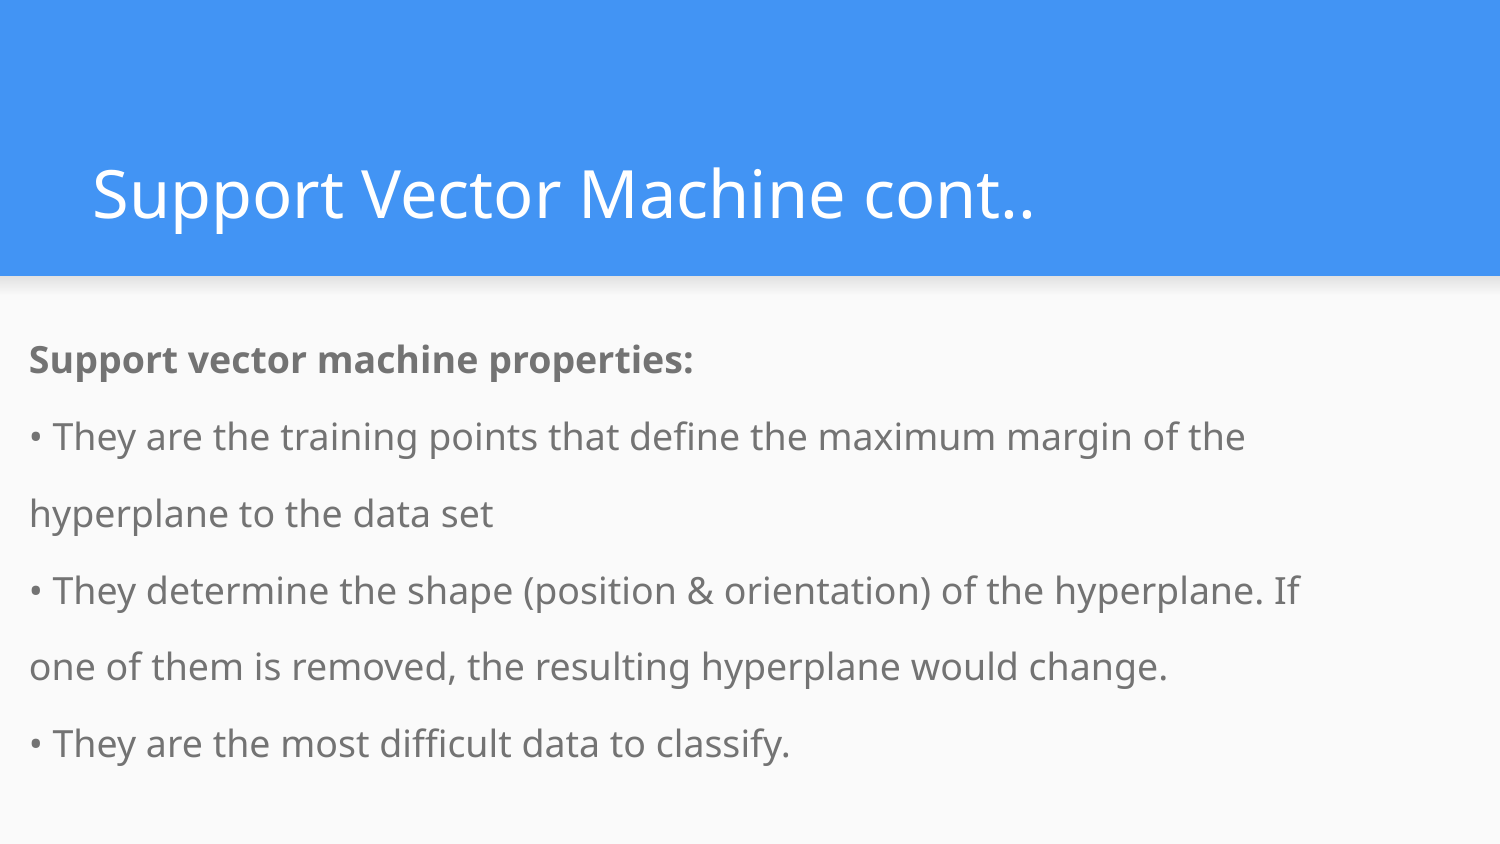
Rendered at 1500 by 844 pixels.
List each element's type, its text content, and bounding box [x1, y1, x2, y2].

title Support Vector Machine cont.. [77, 121, 1427, 248]
list Support vector machine properties: • They are the training points that define the maximum margin of the hyperplane to the data set • They determine the shape (position & orientation) of the hyperplane. If one of them is removed, the resulting hyperplane would change. • They are the most difficult data to classify. [14, 314, 1486, 836]
